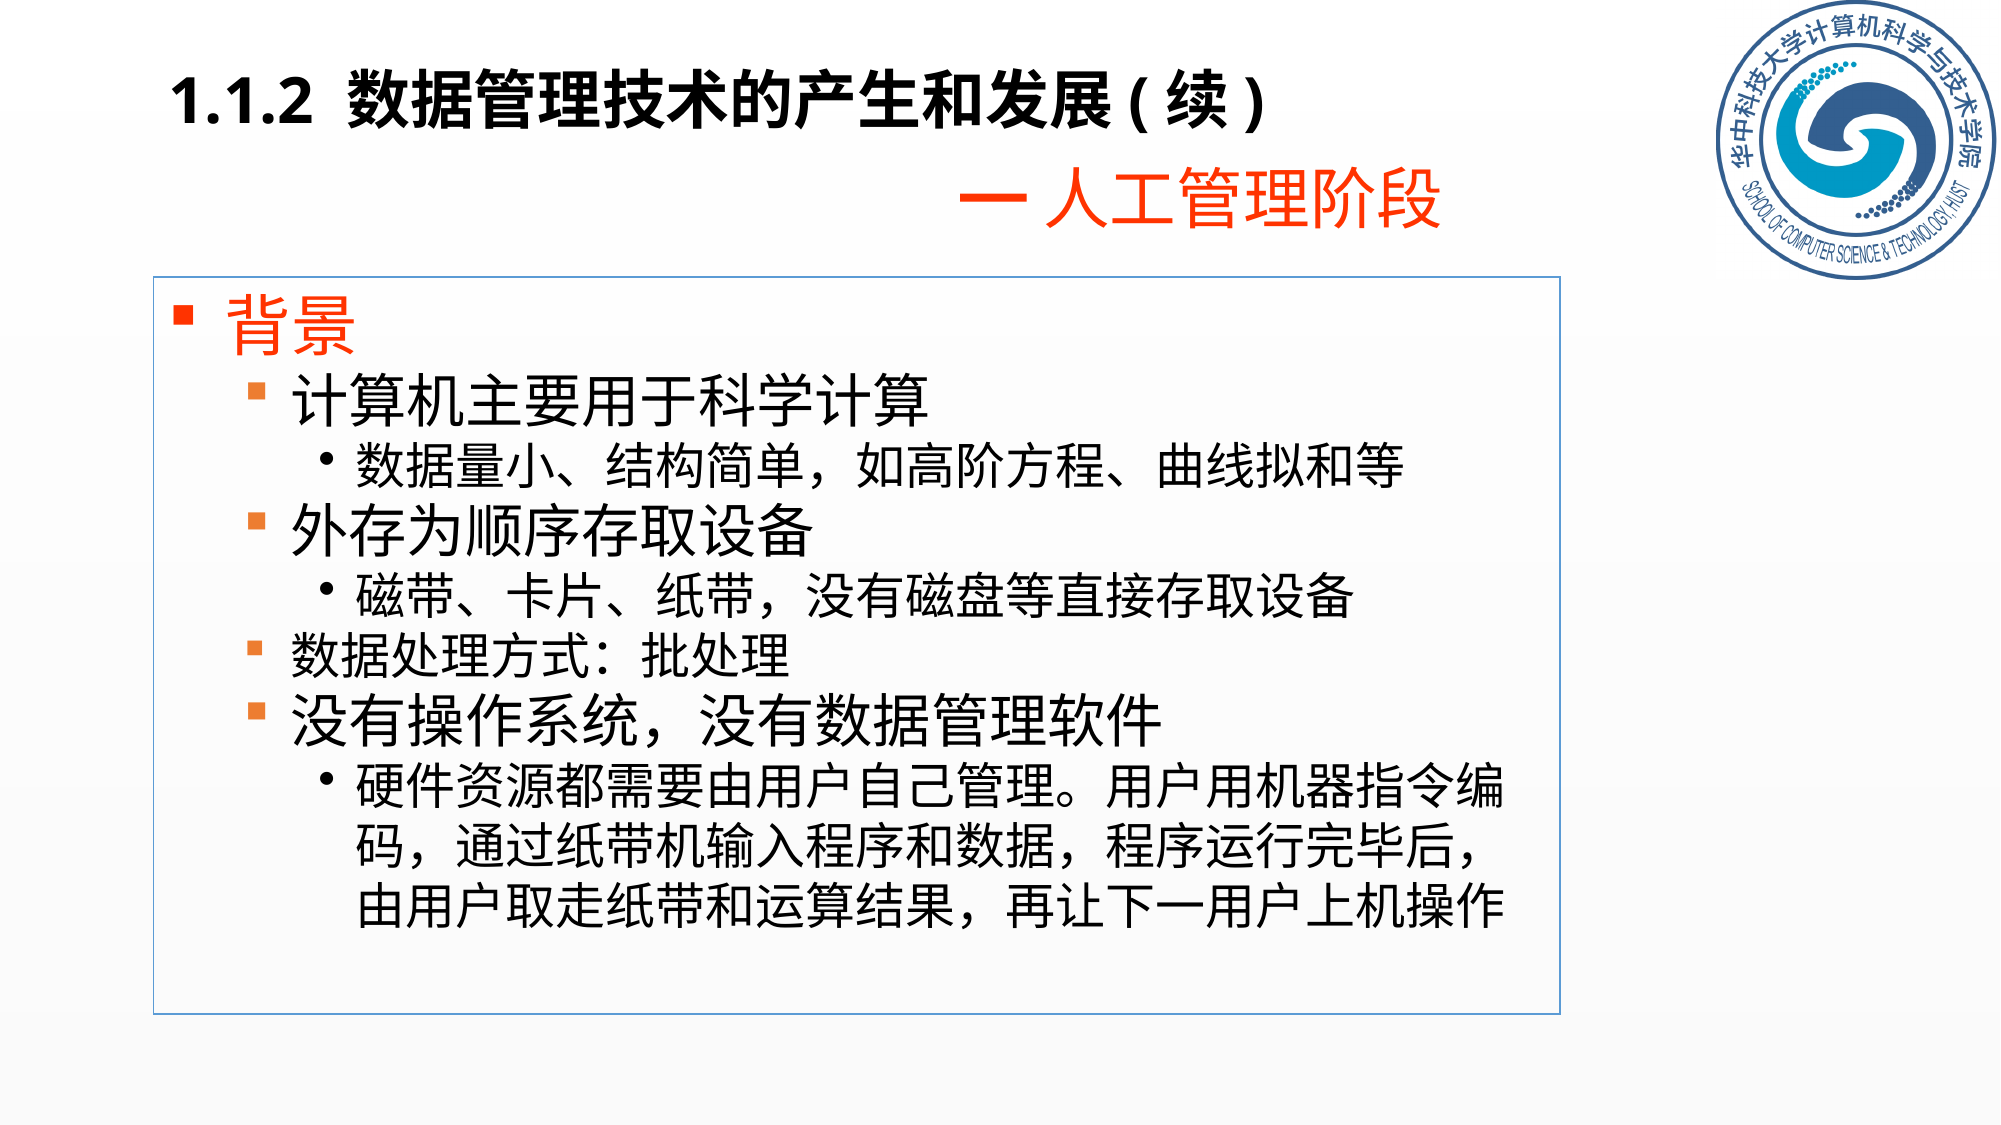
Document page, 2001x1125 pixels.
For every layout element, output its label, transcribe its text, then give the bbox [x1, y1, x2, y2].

text_box ━人工管理阶段 [945, 149, 1459, 244]
text_box 1.1.2 数据管理技术的产生和发展(续) [153, 59, 1302, 148]
picture [1716, 0, 1999, 280]
text_box 背景 计算机主要用于科学计算 数据量小、结构简单，如高阶方程、曲线拟和等 外存为顺序存取设备 磁带、卡片、纸带，没有磁盘等直接存取设备 数据处理方式：批处理 没有操作系统，没有数据管理软件 硬件资源都需要由用户自己管理。用户用机器指令编码，通过纸带机输入程序和数据，程序运行完毕后，由用户取走纸带和运算结果，再让下一用户上机操作 [153, 276, 1561, 1015]
